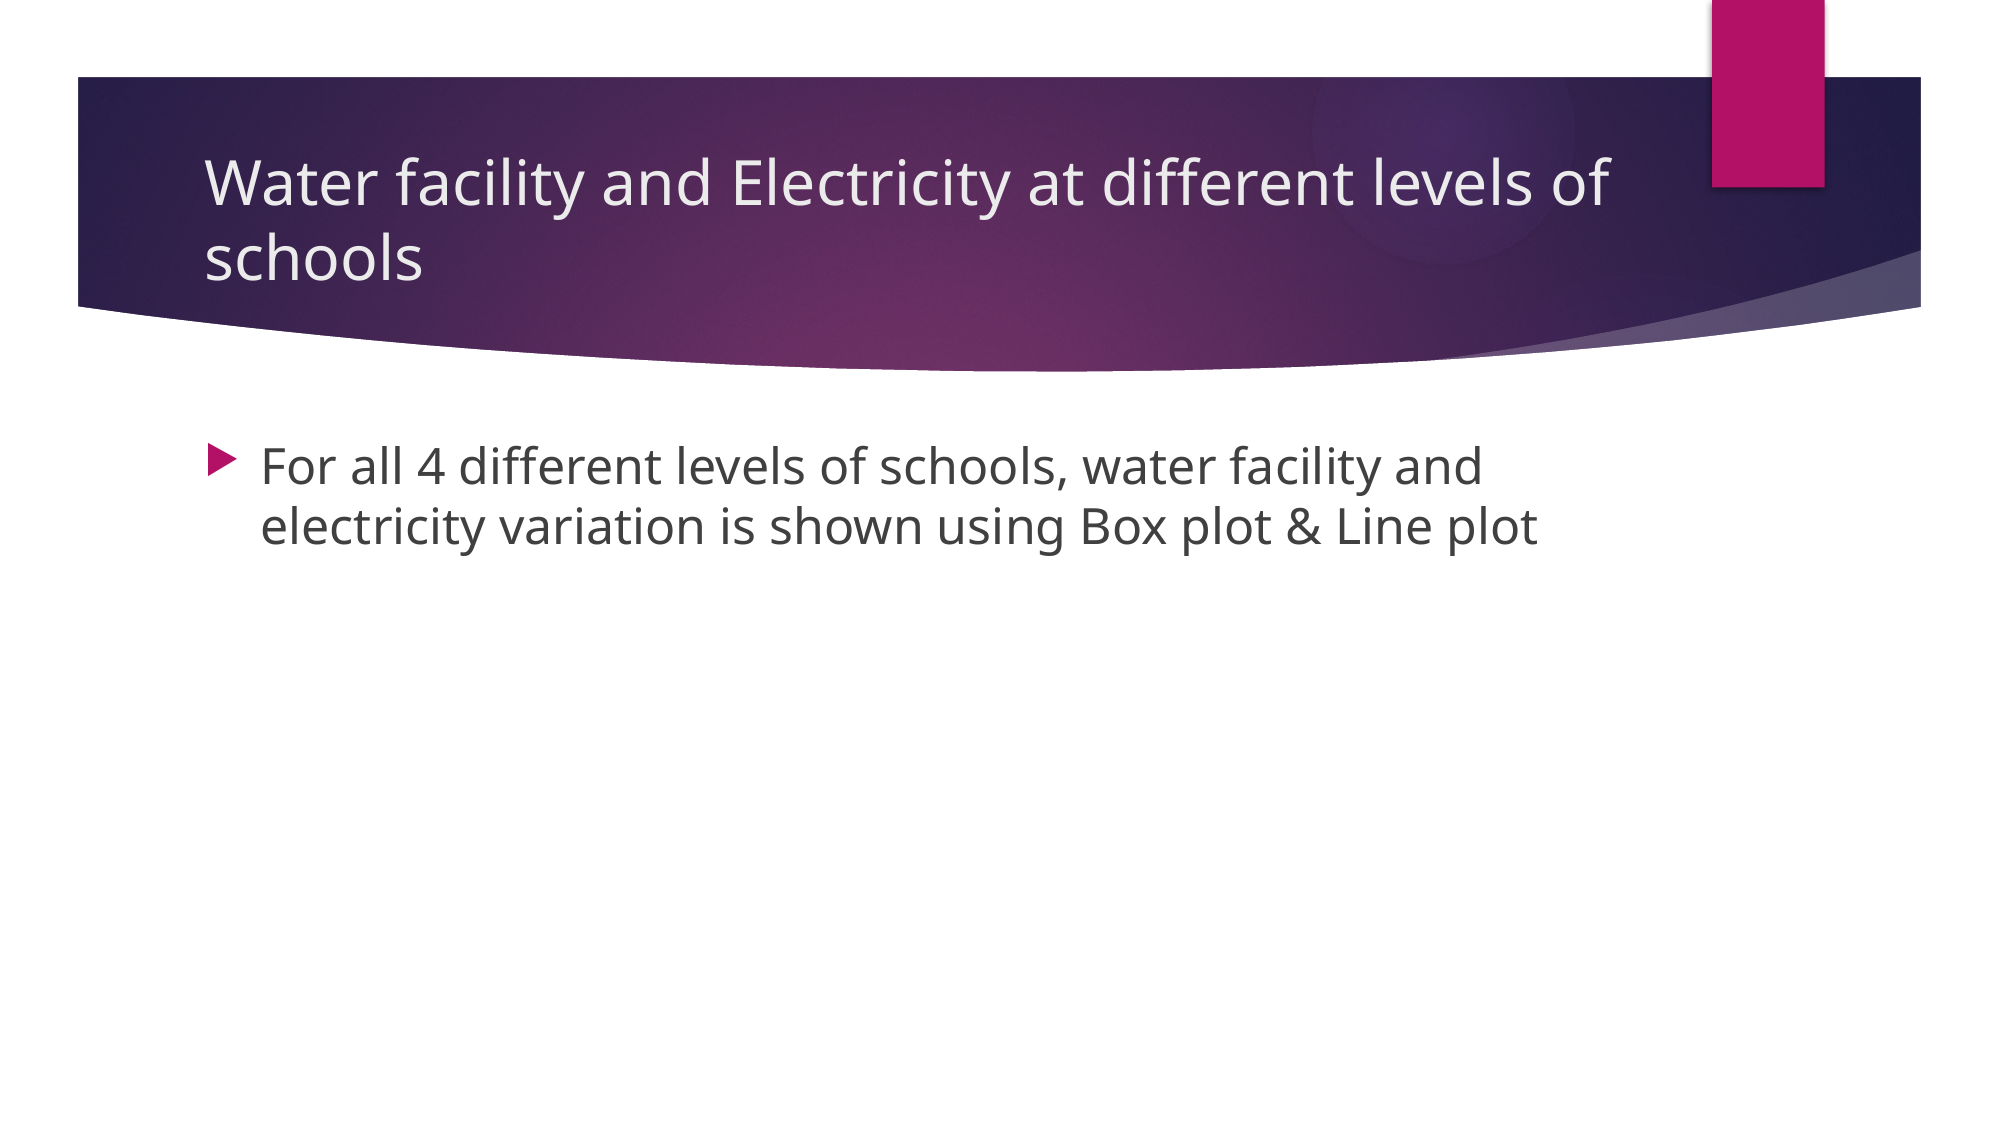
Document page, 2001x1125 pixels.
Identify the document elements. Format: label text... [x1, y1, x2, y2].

list For all 4 different levels of schools, water facility and electricity variation is shown using Box plot & Line plot [189, 427, 1638, 988]
title Water facility and Electricity at different levels of schools [189, 159, 1627, 276]
